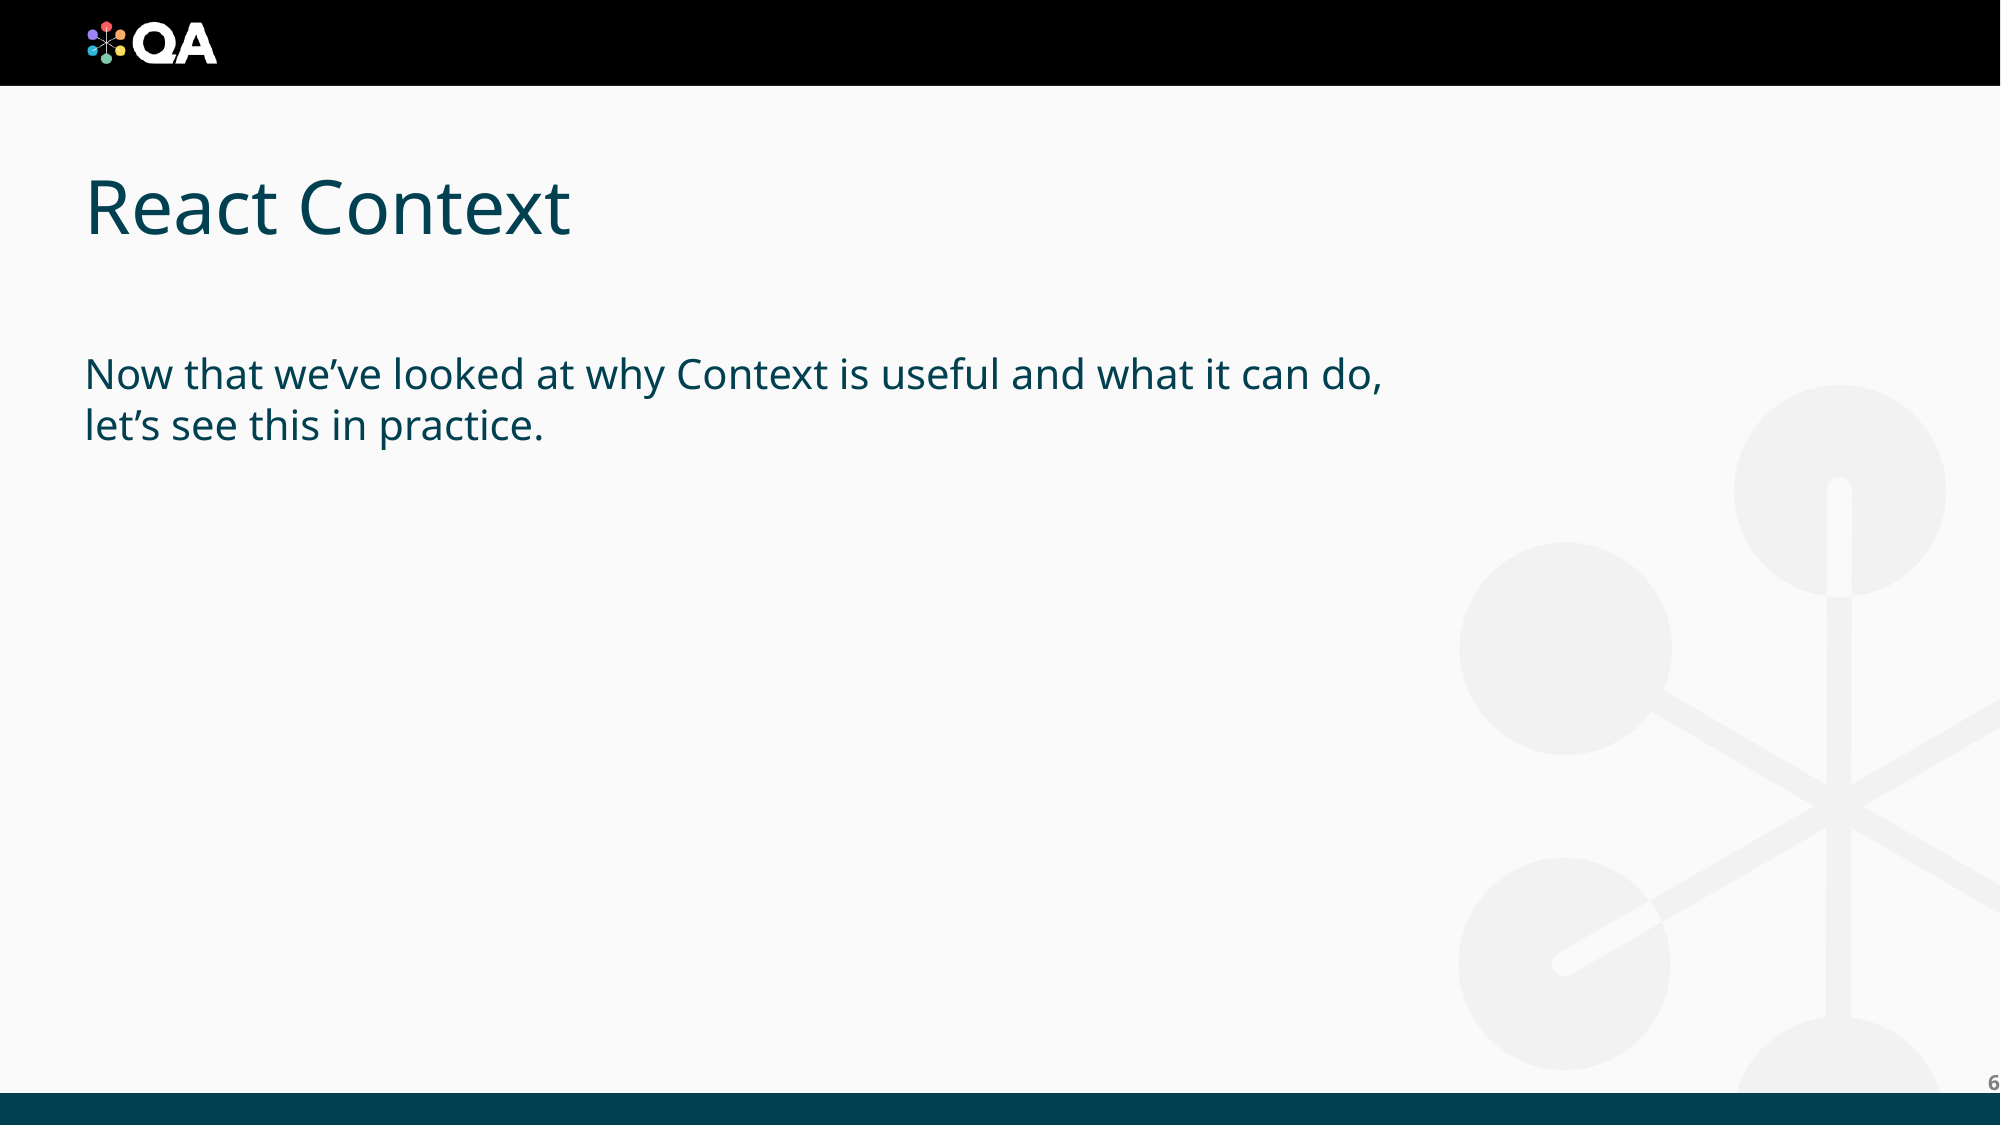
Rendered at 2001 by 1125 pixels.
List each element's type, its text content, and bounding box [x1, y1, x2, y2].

slide_number 6 [1871, 1068, 2000, 1098]
title React Context [84, 159, 1916, 278]
list Now that we’ve looked at why Context is useful and what it can do, let’s see this in practice. [84, 348, 1455, 567]
picture [0, 0, 2001, 1092]
